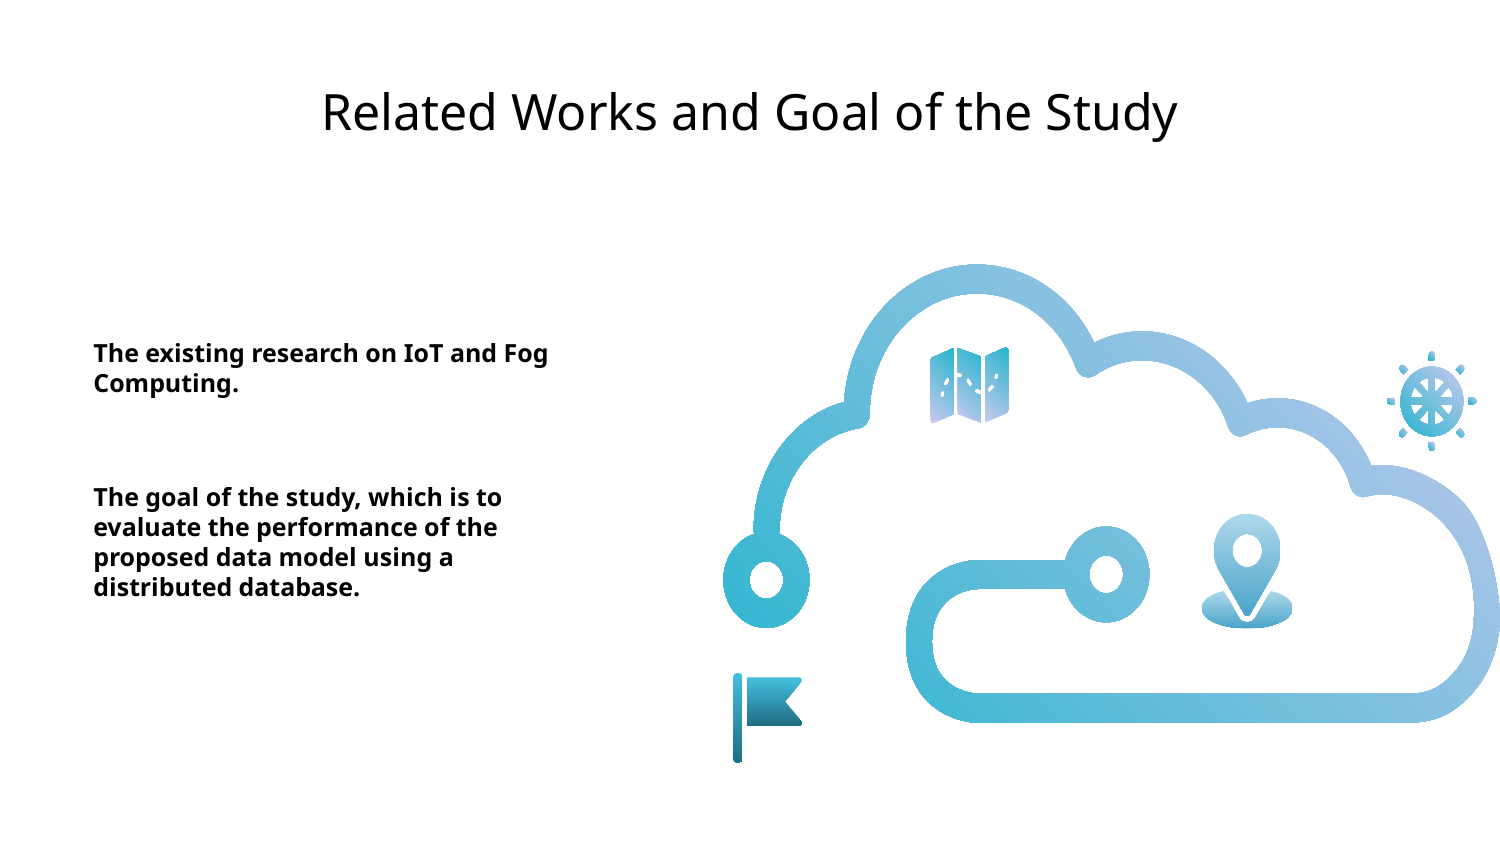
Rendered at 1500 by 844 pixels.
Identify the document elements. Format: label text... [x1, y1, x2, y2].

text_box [1201, 513, 1293, 629]
title Related Works and Goal of the Study [75, 65, 1425, 160]
text_box The existing research on IoT and Fog Computing. [78, 314, 612, 421]
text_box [930, 347, 1009, 424]
text_box The goal of the study, which is to evaluate the performance of the proposed data model using a distributed database. [78, 517, 612, 625]
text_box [732, 672, 803, 763]
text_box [1386, 351, 1477, 452]
text_box [723, 264, 1500, 723]
